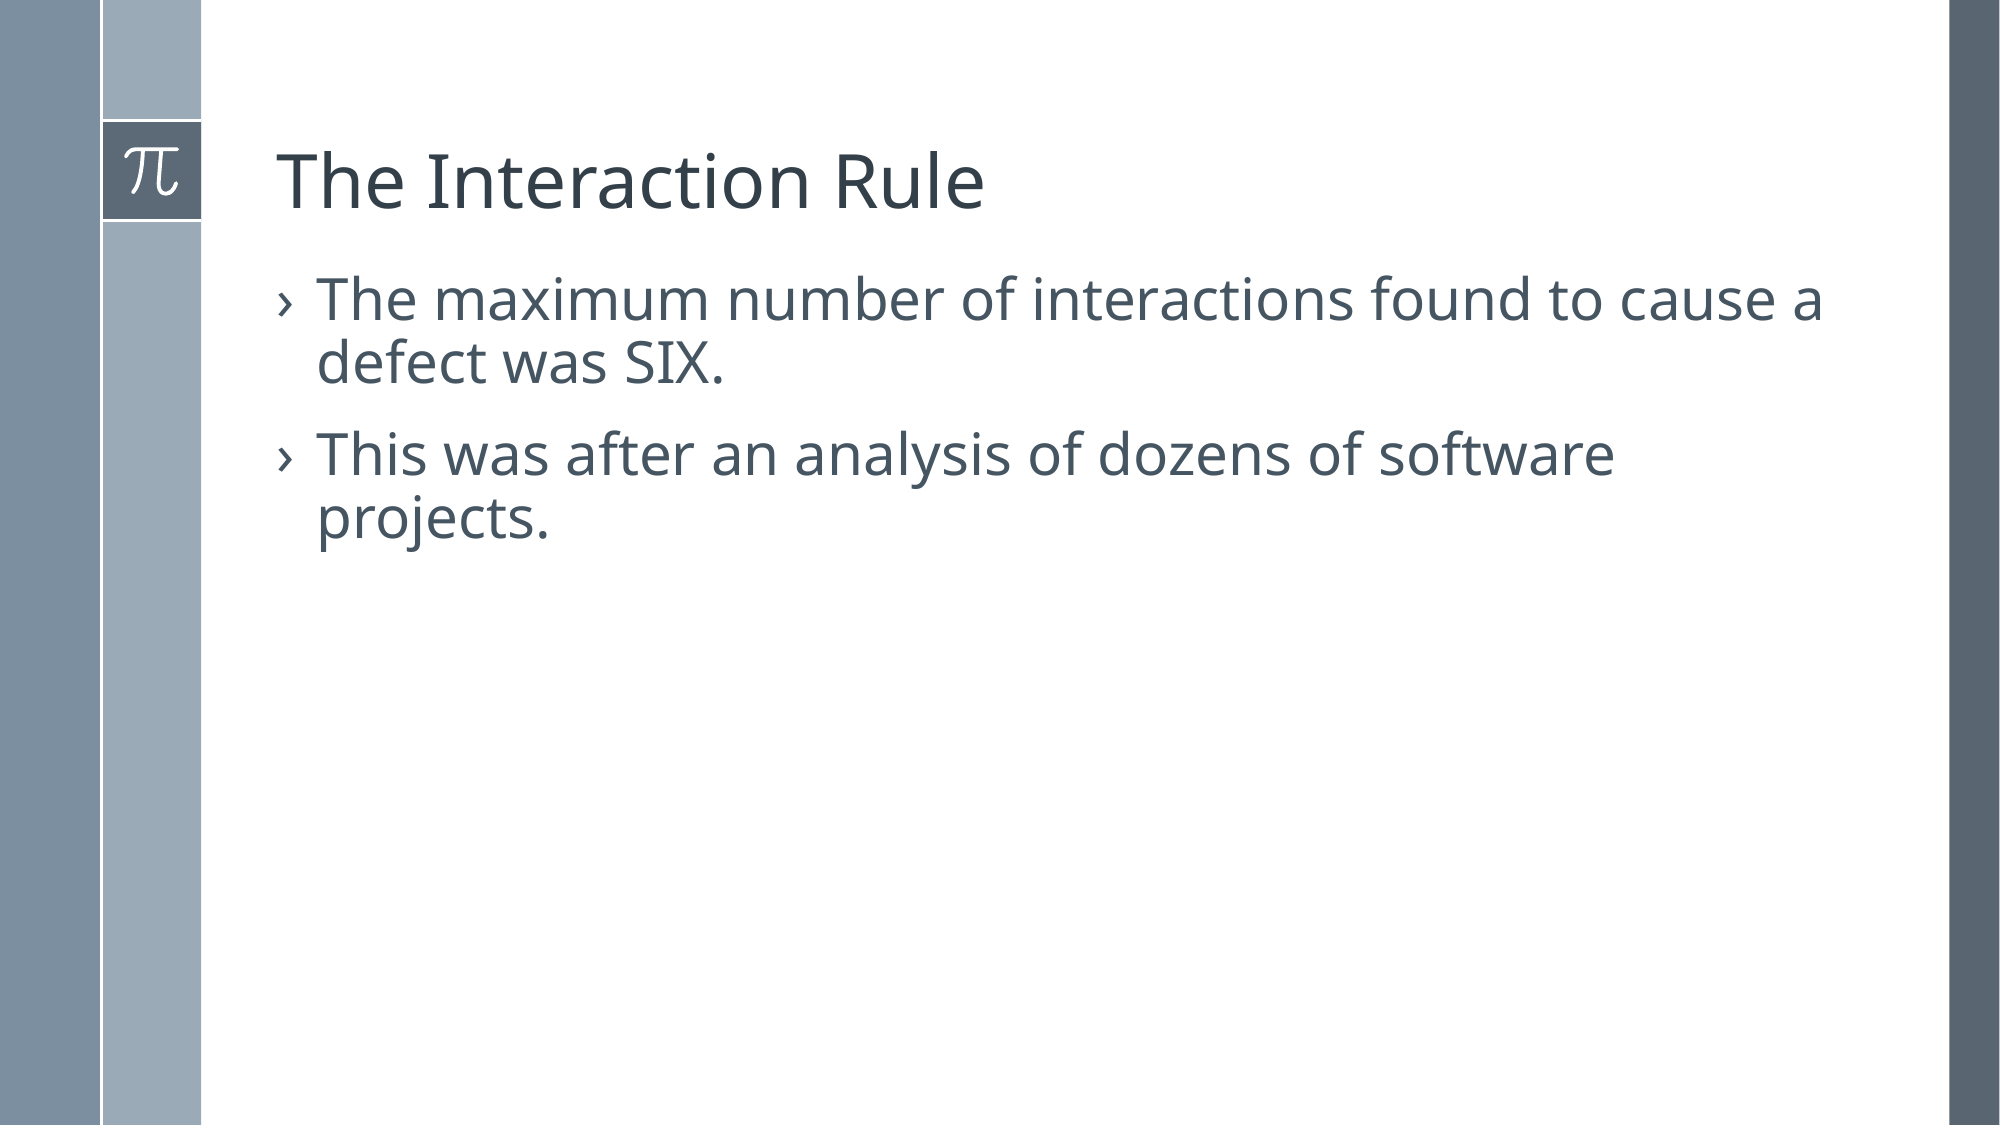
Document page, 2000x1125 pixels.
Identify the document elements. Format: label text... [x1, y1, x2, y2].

list The maximum number of interactions found to cause a defect was SIX. This was after an analysis of dozens of software projects. [261, 262, 1867, 1013]
title The Interaction Rule [261, 29, 1867, 233]
